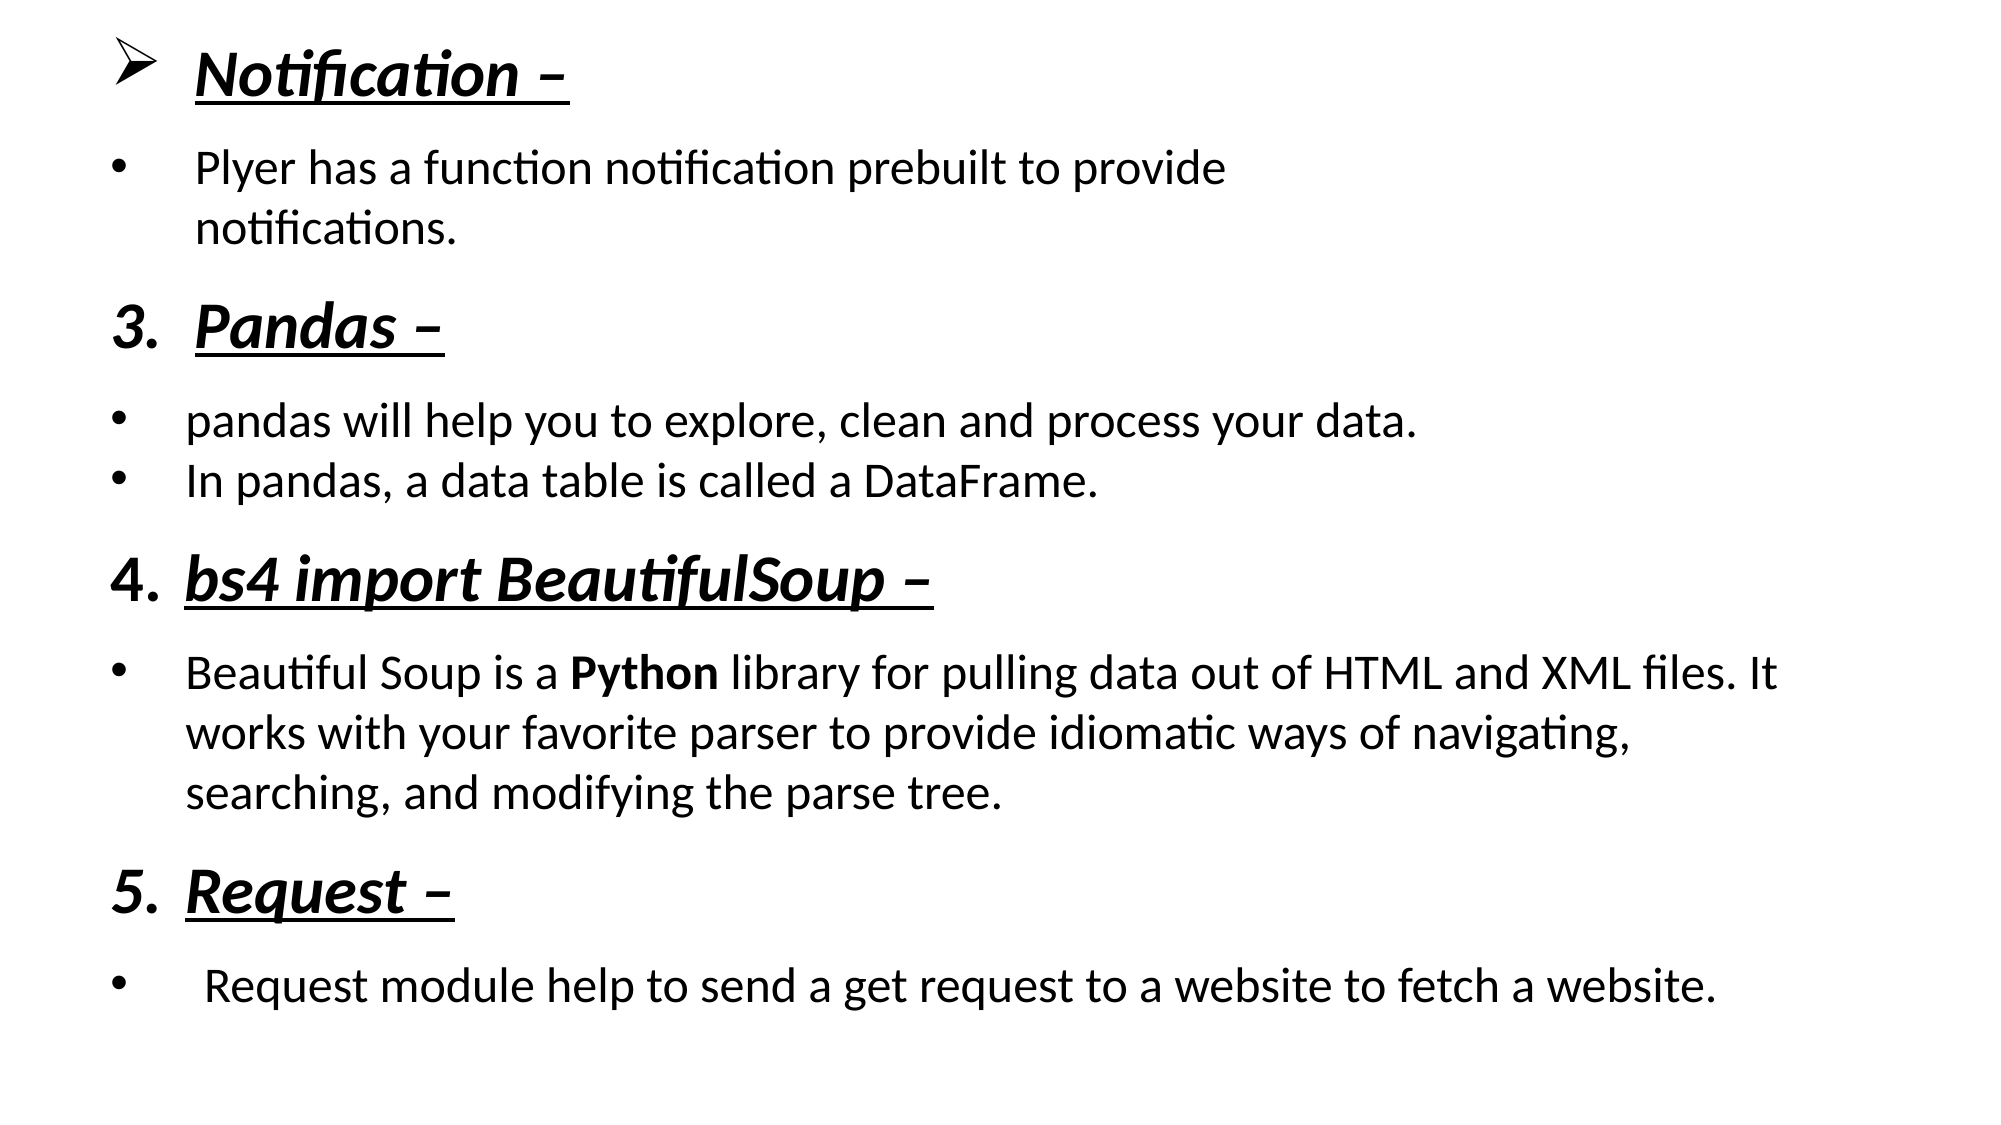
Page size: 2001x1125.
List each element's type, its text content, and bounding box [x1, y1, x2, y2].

text_box Notification – Plyer has a function notification prebuilt to provide notifications. Pandas – pandas will help you to explore, clean and process your data. In pandas, a data table is called a DataFrame. 4. bs4 import BeautifulSoup – Beautiful Soup is a Python library for pulling data out of HTML and XML files. It works with your favorite parser to provide idiomatic ways of navigating, searching, and modifying the parse tree. Request – Request module help to send a get request to a website to fetch a website. [95, 22, 1859, 1125]
